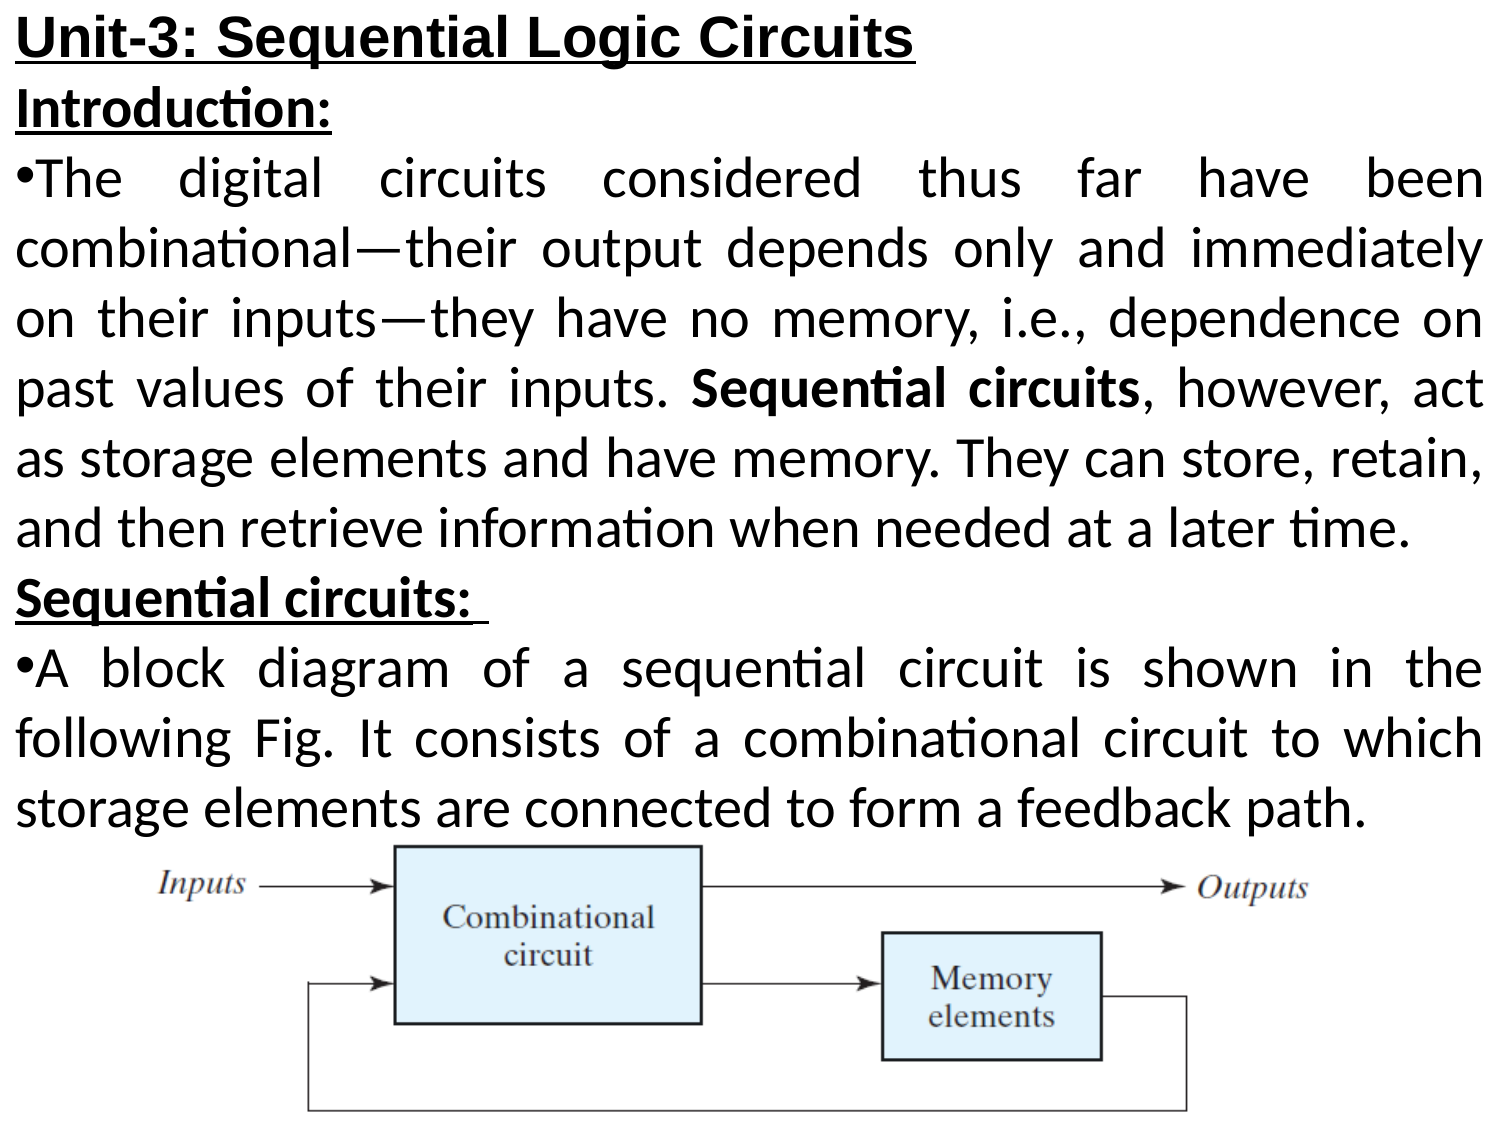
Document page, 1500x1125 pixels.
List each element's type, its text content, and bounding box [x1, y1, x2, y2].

picture [149, 839, 1323, 1125]
text_box Unit-3: Sequential Logic Circuits Introduction: The digital circuits considered thus far have been combinational—their output depends only and immediately on their inputs—they have no memory, i.e., dependence on past values of their inputs. Sequential circuits, however, act as storage elements and have memory. They can store, retain, and then retrieve information when needed at a later time. Sequential circuits: A block diagram of a sequential circuit is shown in the following Fig. It consists of a combinational circuit to which storage elements are connected to form a feedback path. [0, 0, 1500, 847]
